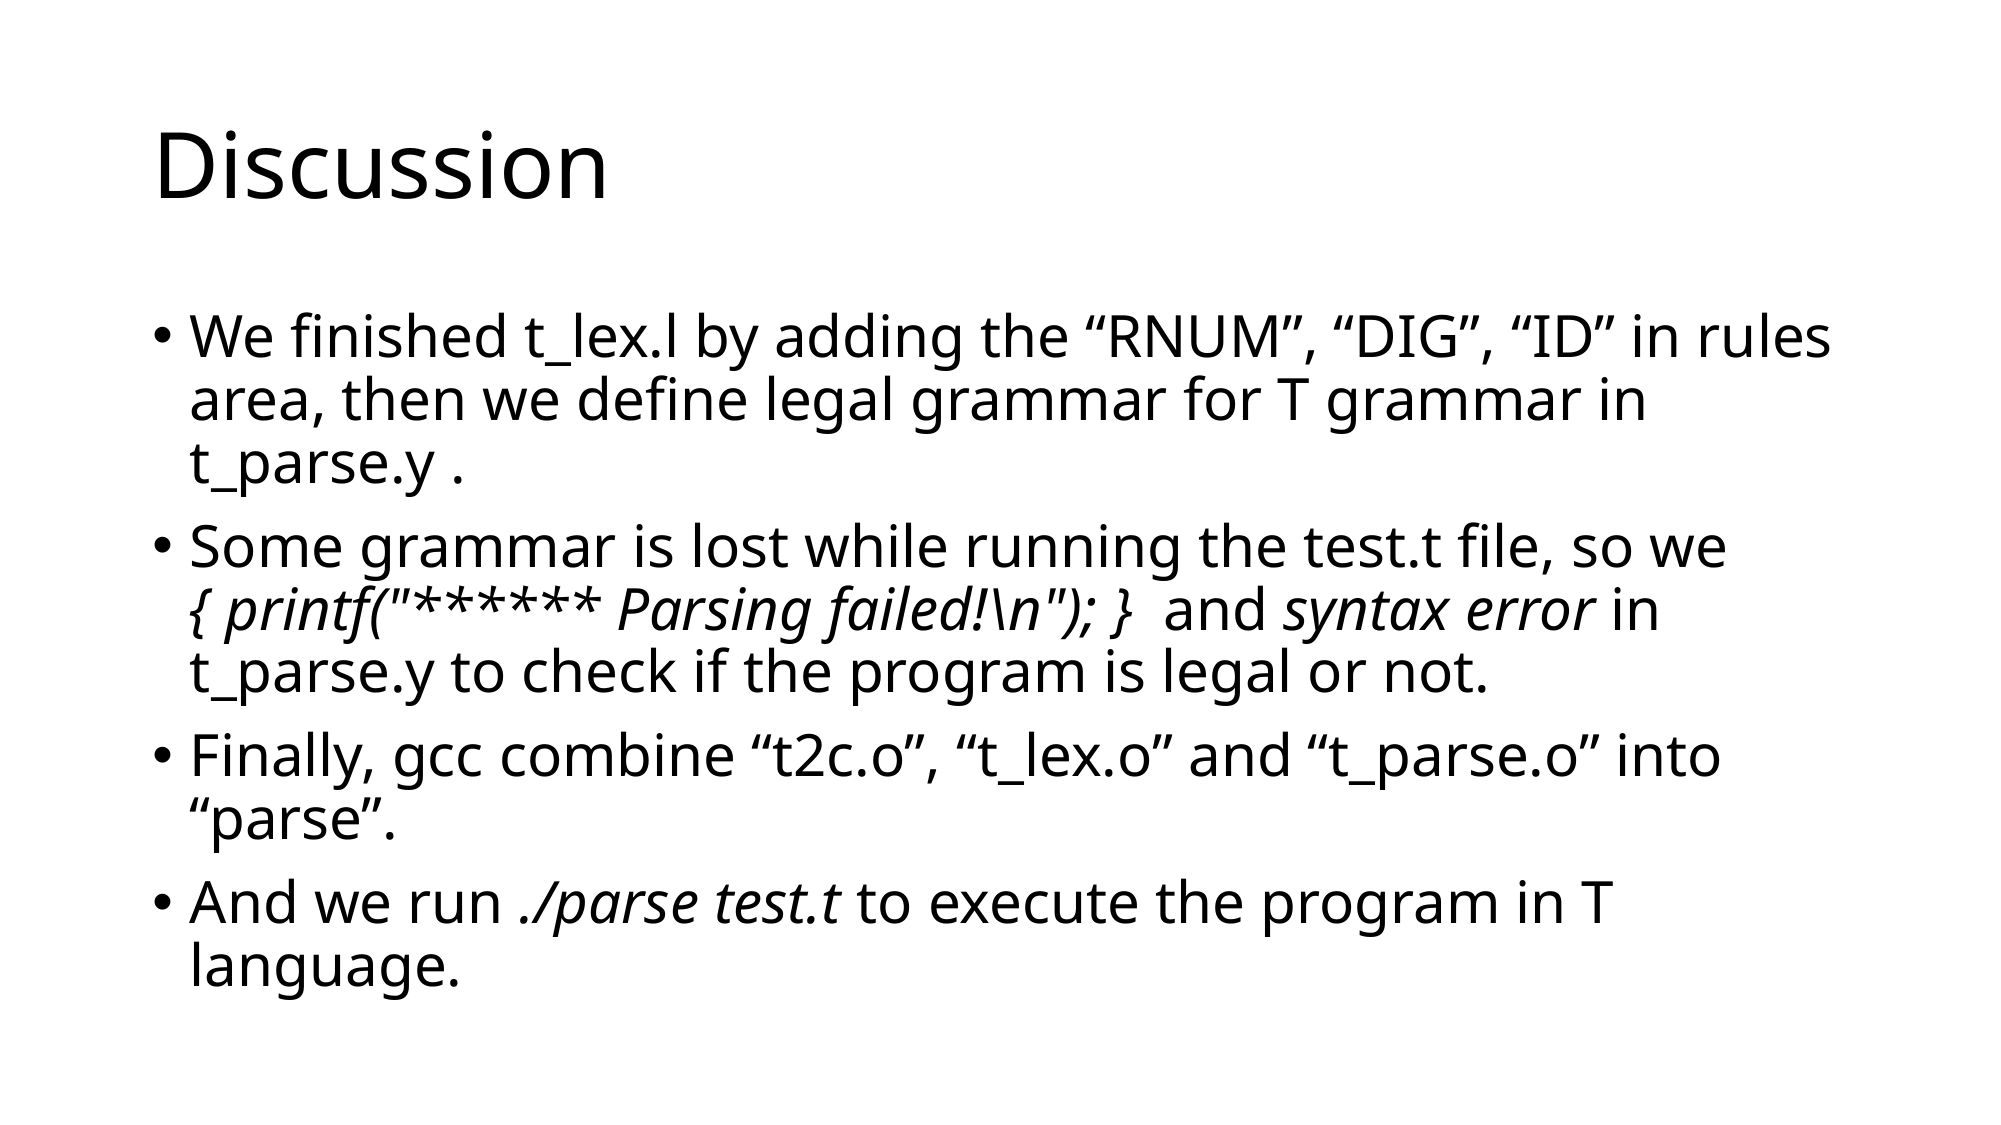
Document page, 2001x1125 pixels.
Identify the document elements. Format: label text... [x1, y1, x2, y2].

list We finished t_lex.l by adding the “RNUM”, “DIG”, “ID” in rules area, then we define legal grammar for T grammar in t_parse.y . Some grammar is lost while running the test.t file, so we { printf("****** Parsing failed!\n"); } and syntax error in t_parse.y to check if the program is legal or not. Finally, gcc combine “t2c.o”, “t_lex.o” and “t_parse.o” into “parse”. And we run ./parse test.t to execute the program in T language. [137, 299, 1863, 1014]
title Discussion [137, 59, 1863, 278]
